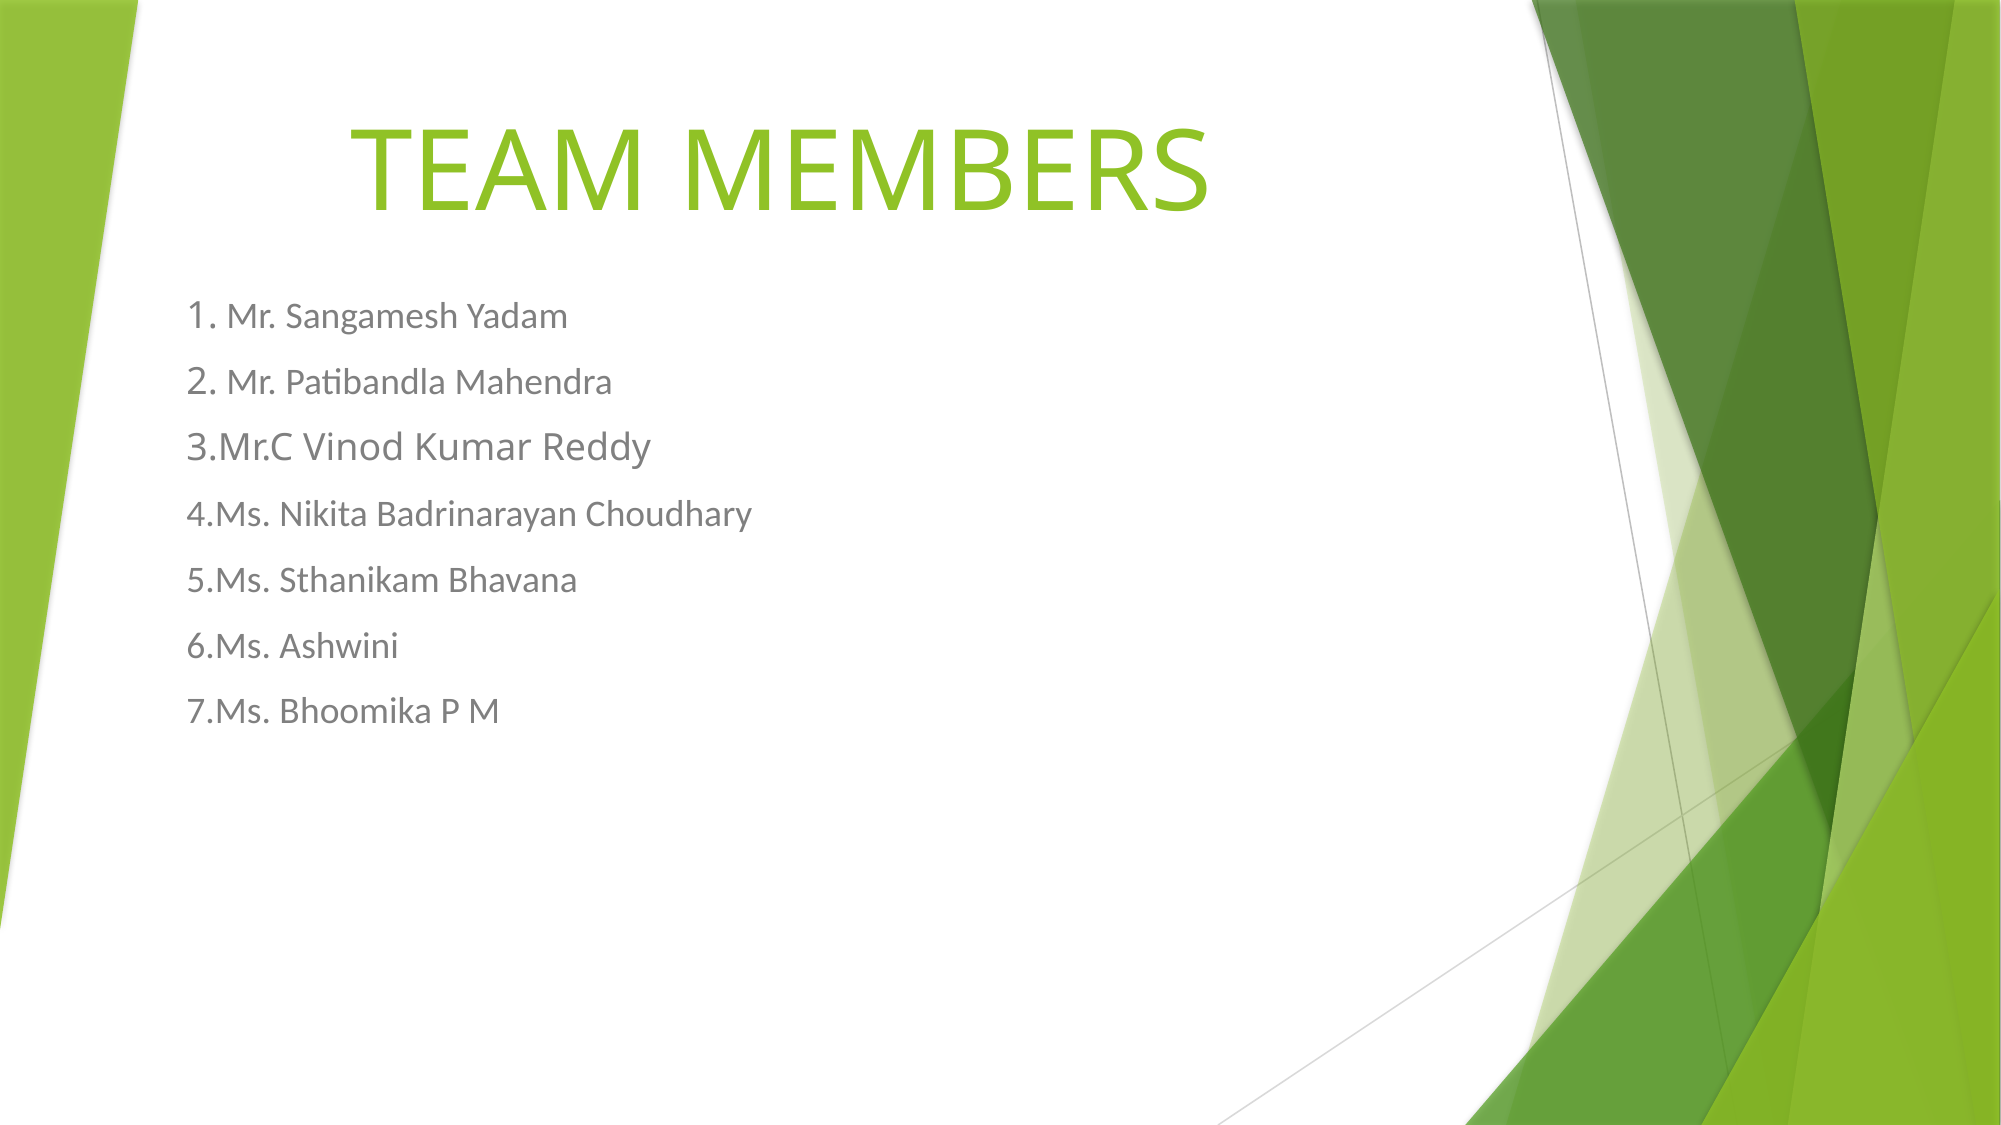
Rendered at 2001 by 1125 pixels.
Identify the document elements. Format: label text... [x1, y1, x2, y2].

title TEAM MEMBERS [143, 97, 1419, 241]
subtitle 1. Mr. Sangamesh Yadam 2. Mr. Patibandla Mahendra 3.Mr.C Vinod Kumar Reddy 4.Ms. Nikita Badrinarayan Choudhary 5.Ms. Sthanikam Bhavana 6.Ms. Ashwini 7.Ms. Bhoomika P M [171, 283, 1446, 818]
